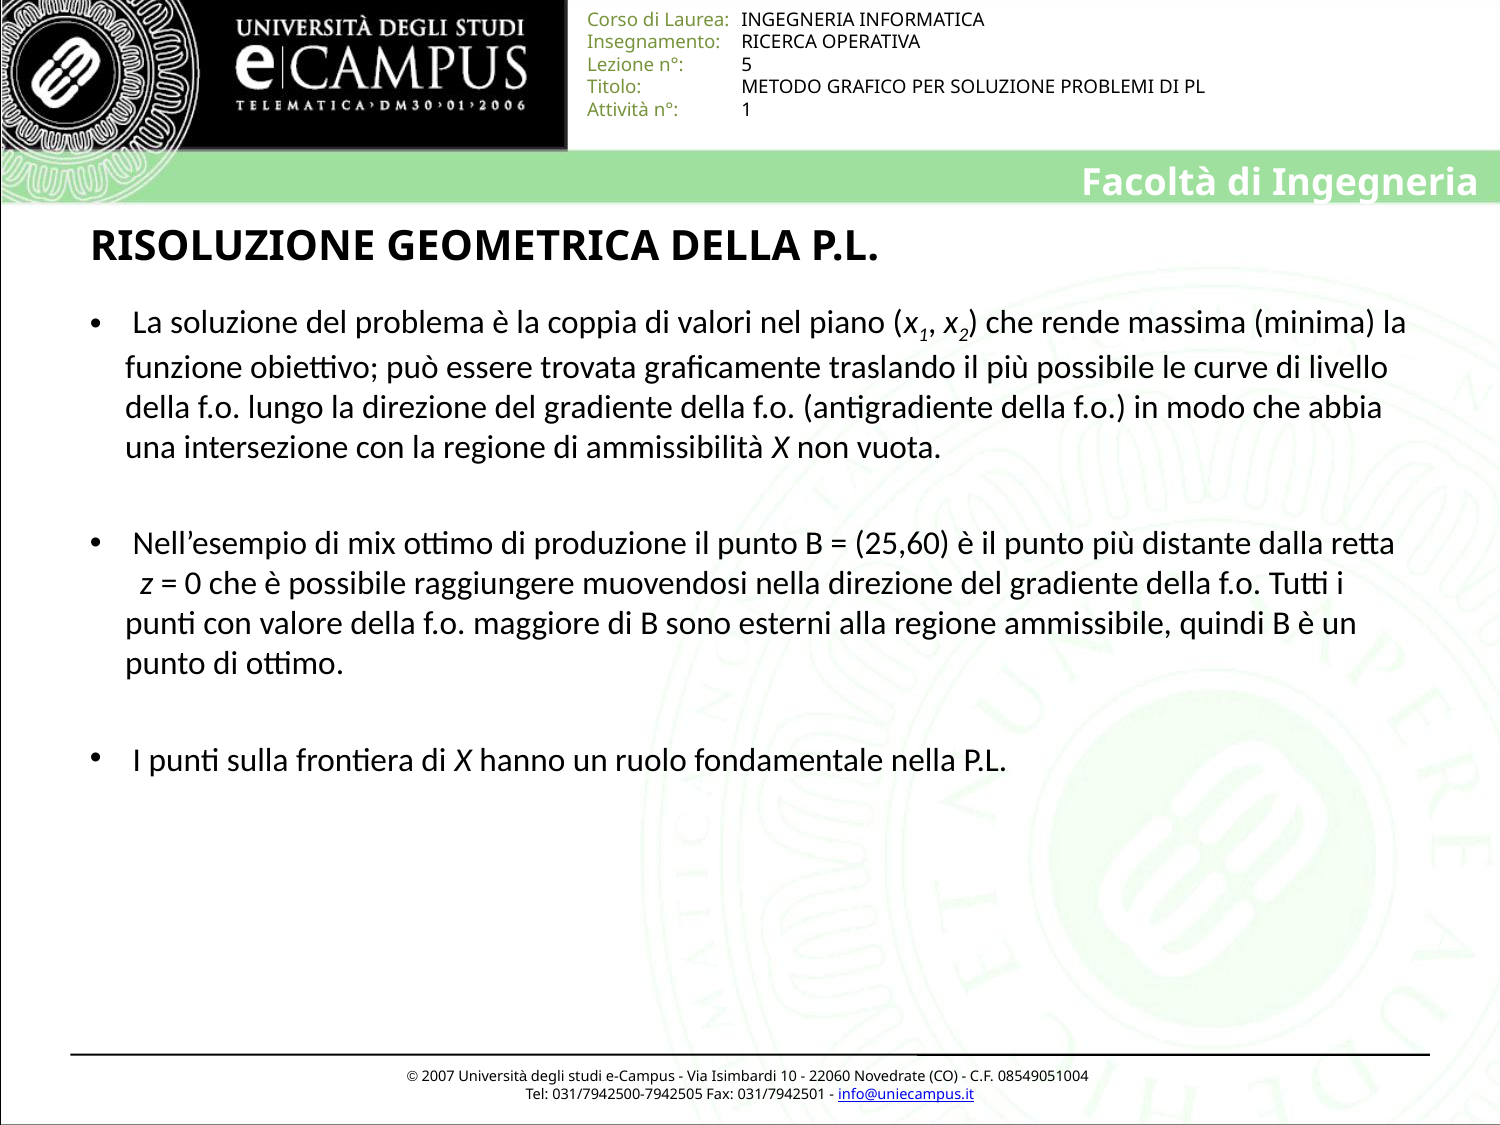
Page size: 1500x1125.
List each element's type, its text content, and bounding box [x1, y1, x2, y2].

text_box La soluzione del problema è la coppia di valori nel piano (x1, x2) che rende massima (minima) la funzione obiettivo; può essere trovata graficamente traslando il più possibile le curve di livello della f.o. lungo la direzione del gradiente della f.o. (antigradiente della f.o.) in modo che abbia una intersezione con la regione di ammissibilità X non vuota. Nell’esempio di mix ottimo di produzione il punto B = (25,60) è il punto più distante dalla retta z = 0 che è possibile raggiungere muovendosi nella direzione del gradiente della f.o. Tutti i punti con valore della f.o. maggiore di B sono esterni alla regione ammissibile, quindi B è un punto di ottimo. I punti sulla frontiera di X hanno un ruolo fondamentale nella P.L. [74, 292, 1425, 1005]
title RISOLUZIONE GEOMETRICA DELLA P.L. [74, 210, 1430, 282]
picture [0, 0, 1500, 1125]
